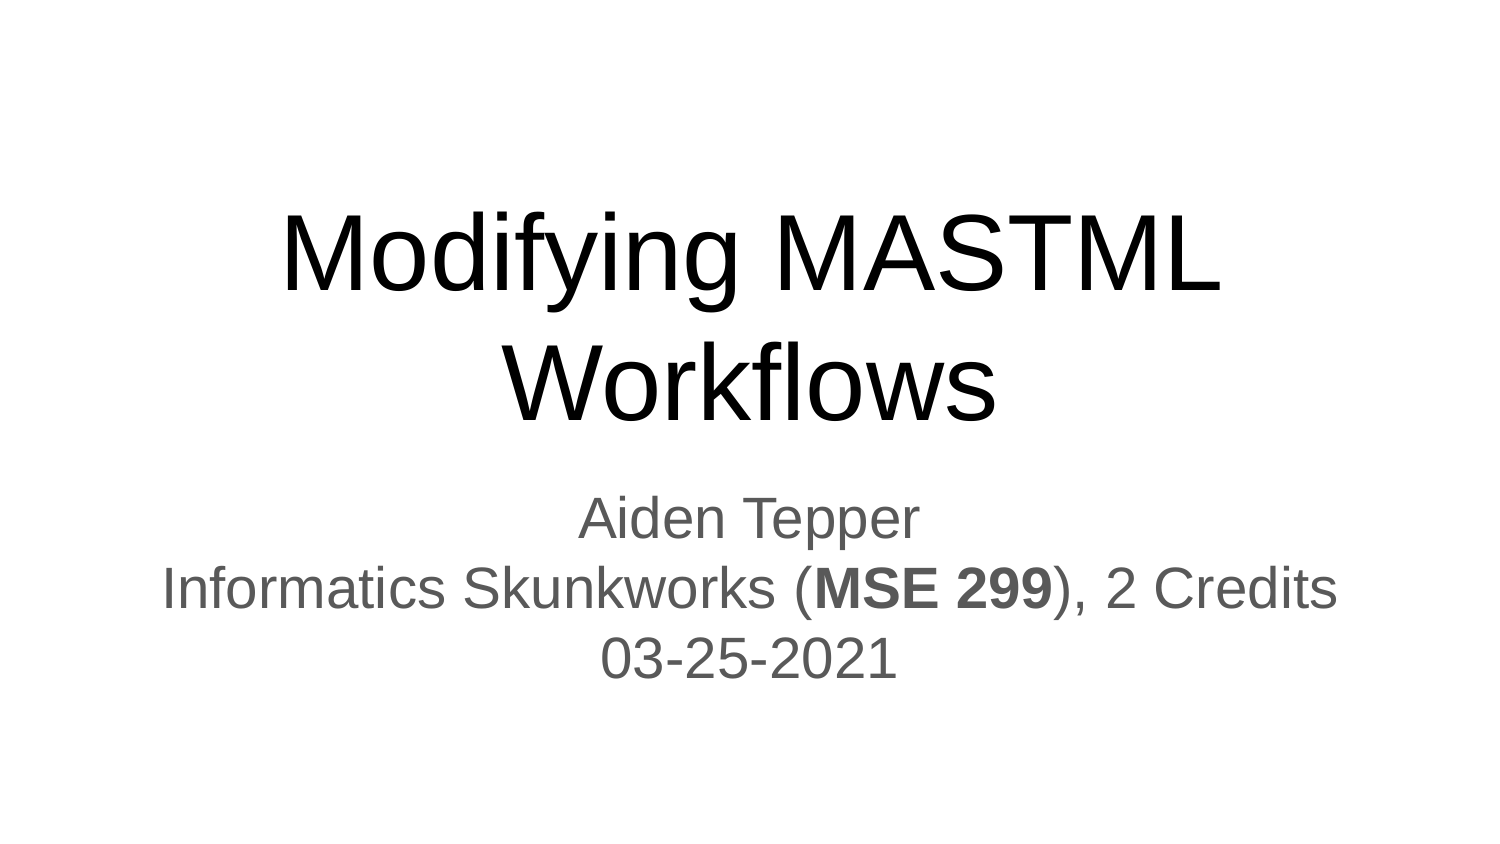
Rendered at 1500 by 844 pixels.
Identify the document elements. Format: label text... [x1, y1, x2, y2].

subtitle Aiden Tepper Informatics Skunkworks (MSE 299), 2 Credits 03-25-2021 [51, 464, 1449, 753]
title Modifying MASTML Workflows [51, 120, 1449, 458]
